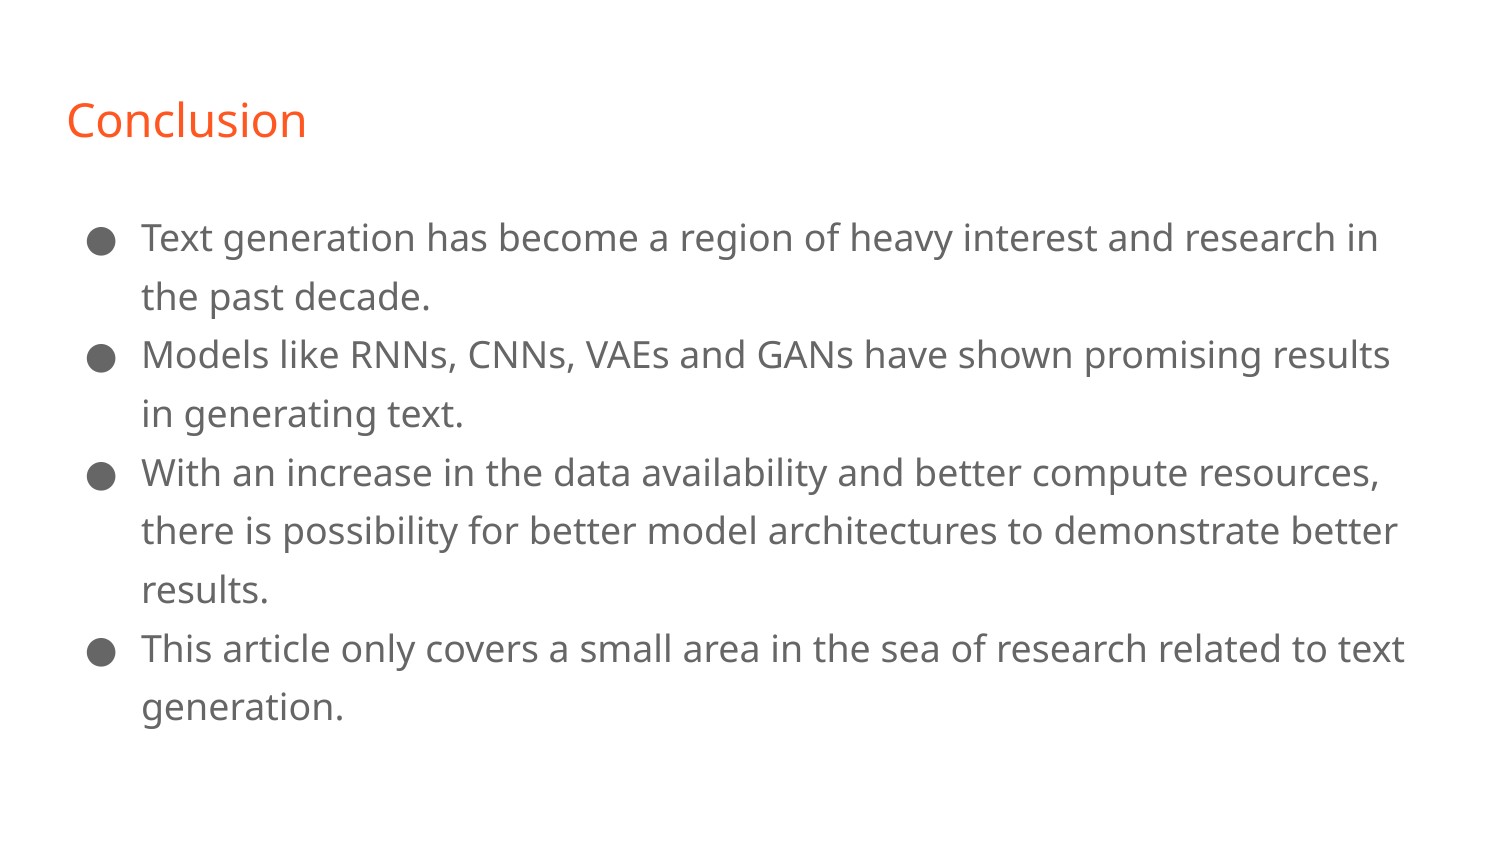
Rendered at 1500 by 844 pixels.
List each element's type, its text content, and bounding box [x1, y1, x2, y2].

title Conclusion [51, 72, 1449, 167]
list Text generation has become a region of heavy interest and research in the past decade. Models like RNNs, CNNs, VAEs and GANs have shown promising results in generating text. With an increase in the data availability and better compute resources, there is possibility for better model architectures to demonstrate better results. This article only covers a small area in the sea of research related to text generation. [51, 189, 1449, 750]
